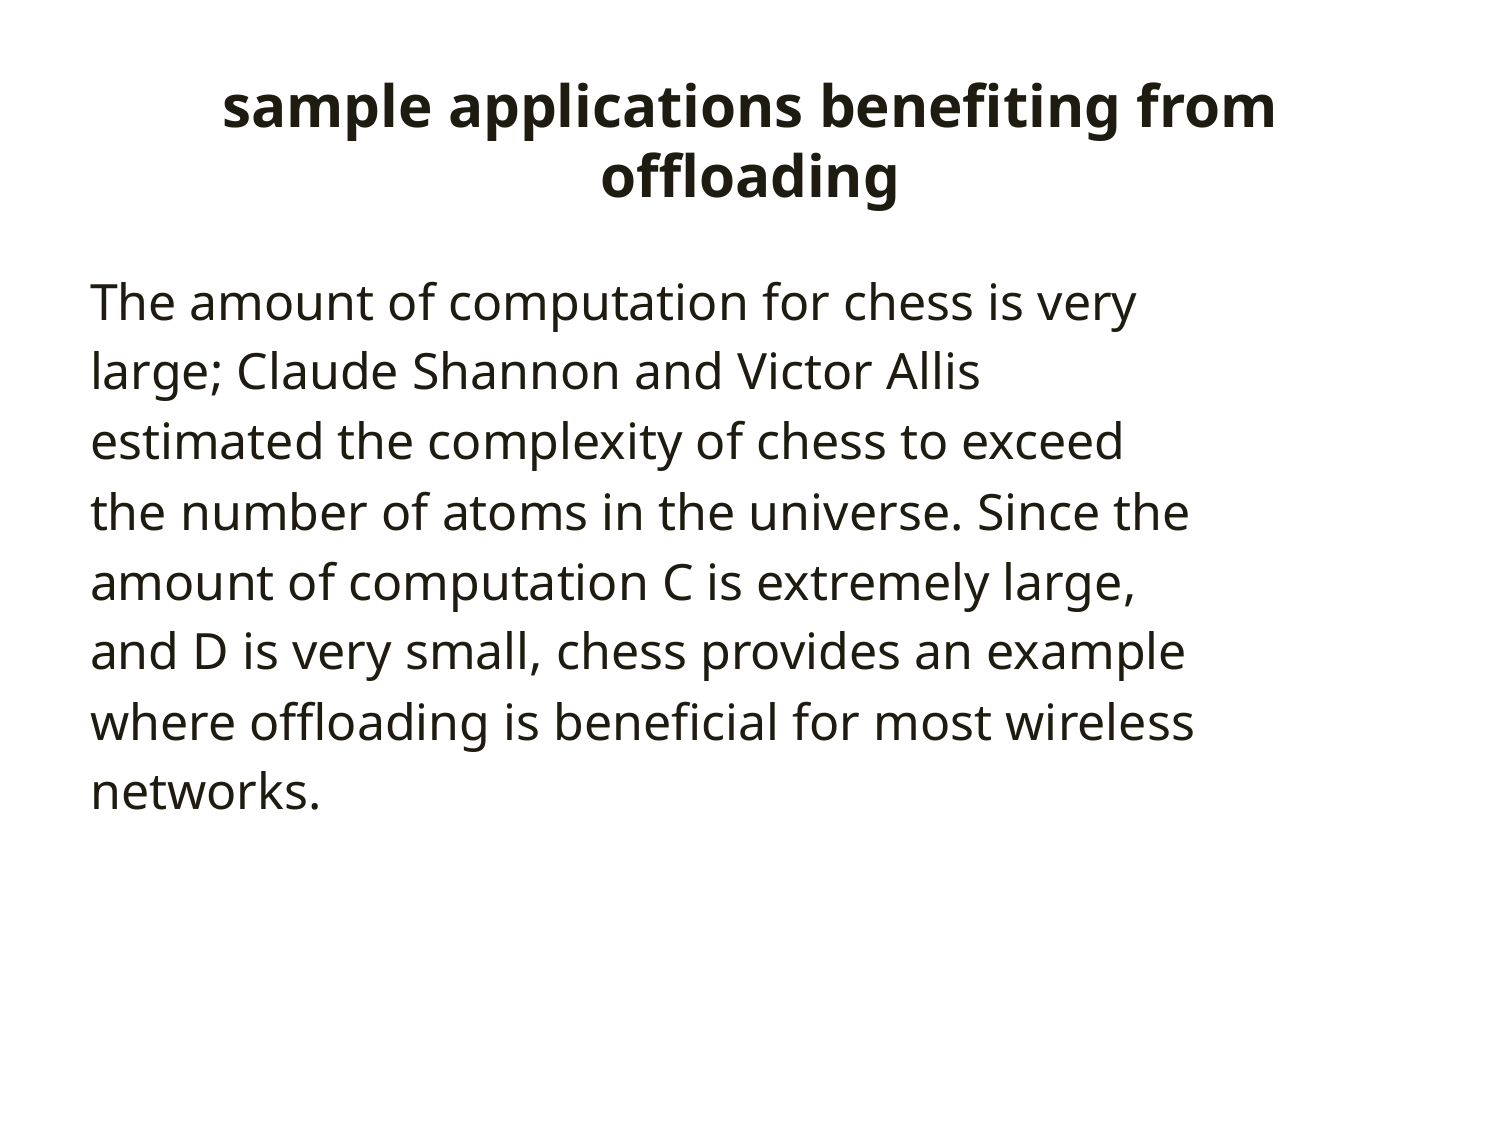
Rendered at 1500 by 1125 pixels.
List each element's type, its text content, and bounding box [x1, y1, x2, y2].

title sample applications benefiting from offloading [74, 44, 1426, 233]
list The amount of computation for chess is very large; Claude Shannon and Victor Allis estimated the complexity of chess to exceed the number of atoms in the universe. Since the amount of computation C is extremely large, and D is very small, chess provides an example where offloading is beneficial for most wireless networks. [74, 262, 1426, 1006]
